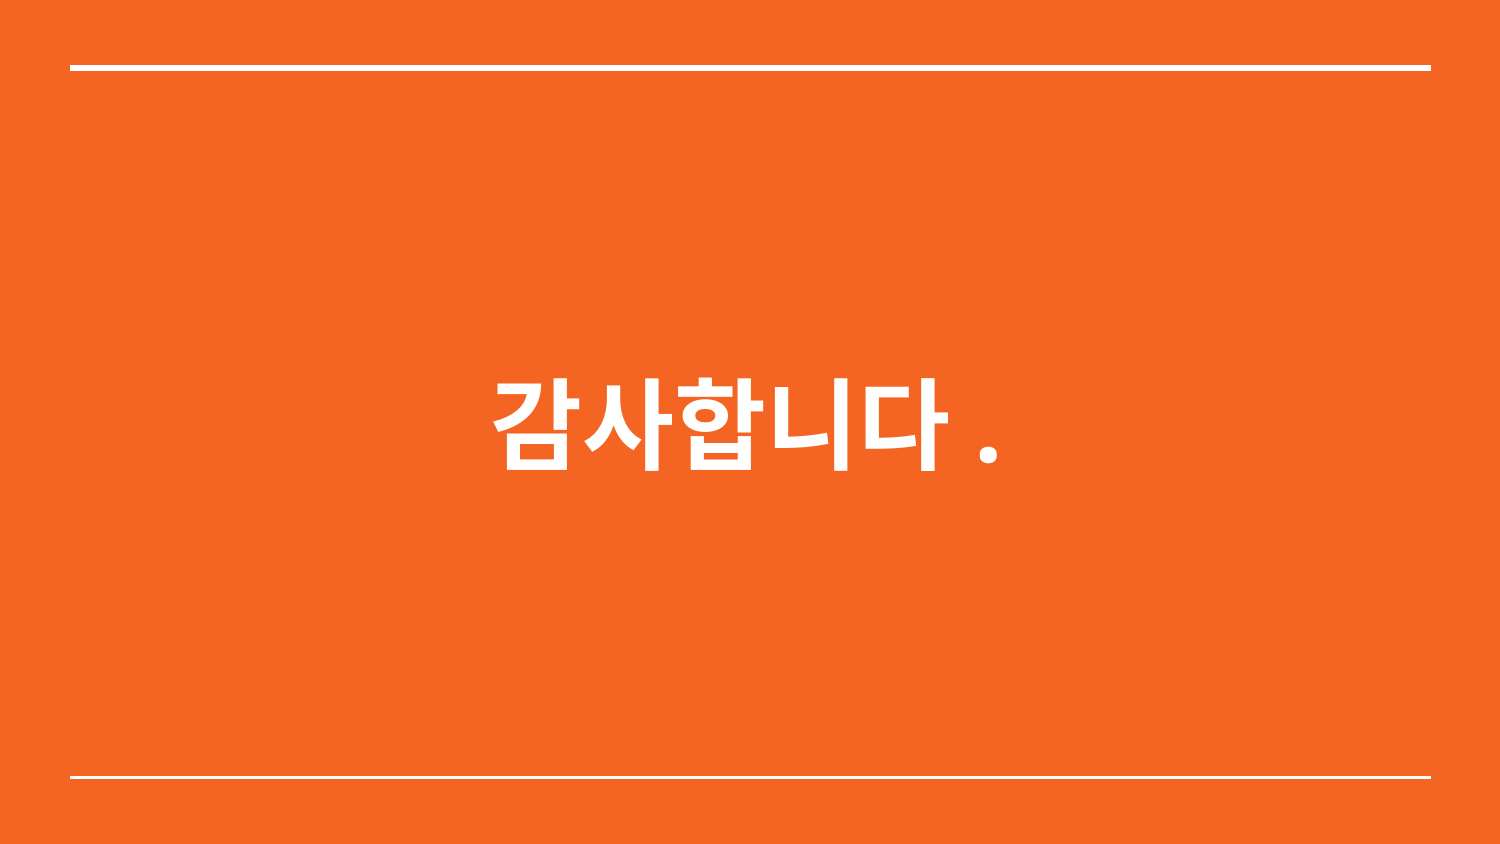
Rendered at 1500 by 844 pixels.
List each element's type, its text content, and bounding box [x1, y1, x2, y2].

title 감사합니다. [66, 296, 1428, 550]
